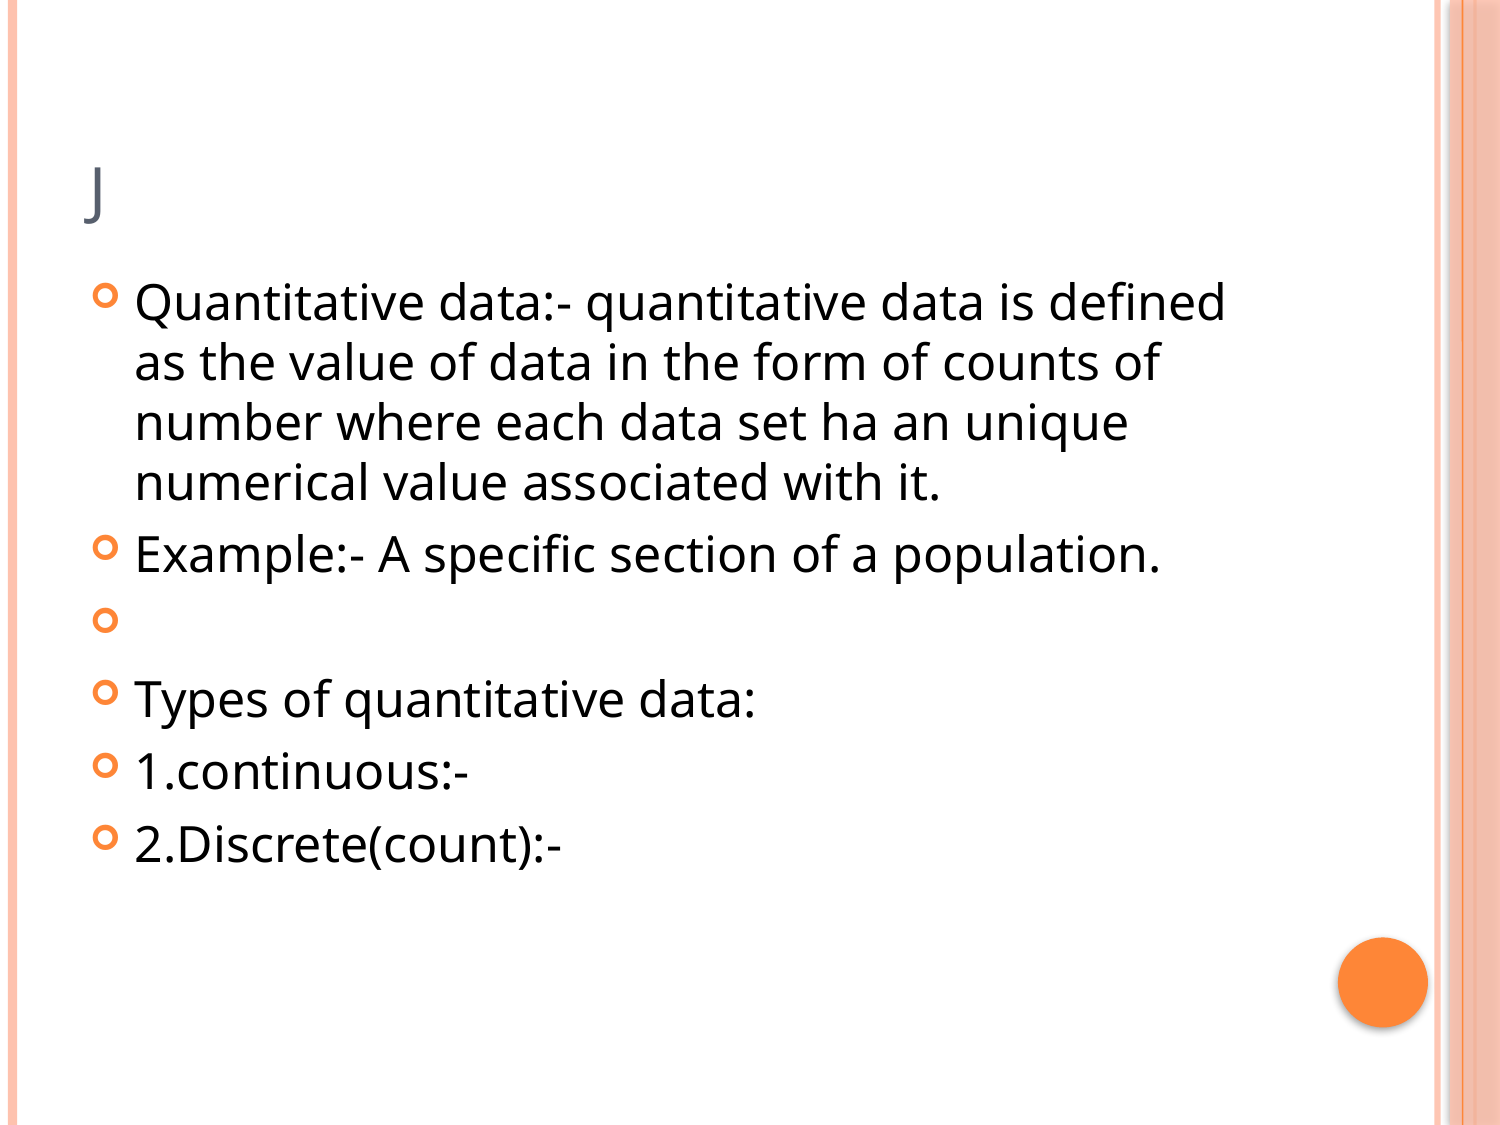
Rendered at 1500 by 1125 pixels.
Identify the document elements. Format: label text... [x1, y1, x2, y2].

title j [75, 45, 1300, 233]
list Quantitative data:- quantitative data is defined as the value of data in the form of counts of number where each data set ha an unique numerical value associated with it. Example:- A specific section of a population. Types of quantitative data: 1.continuous:- 2.Discrete(count):- [75, 262, 1300, 1062]
